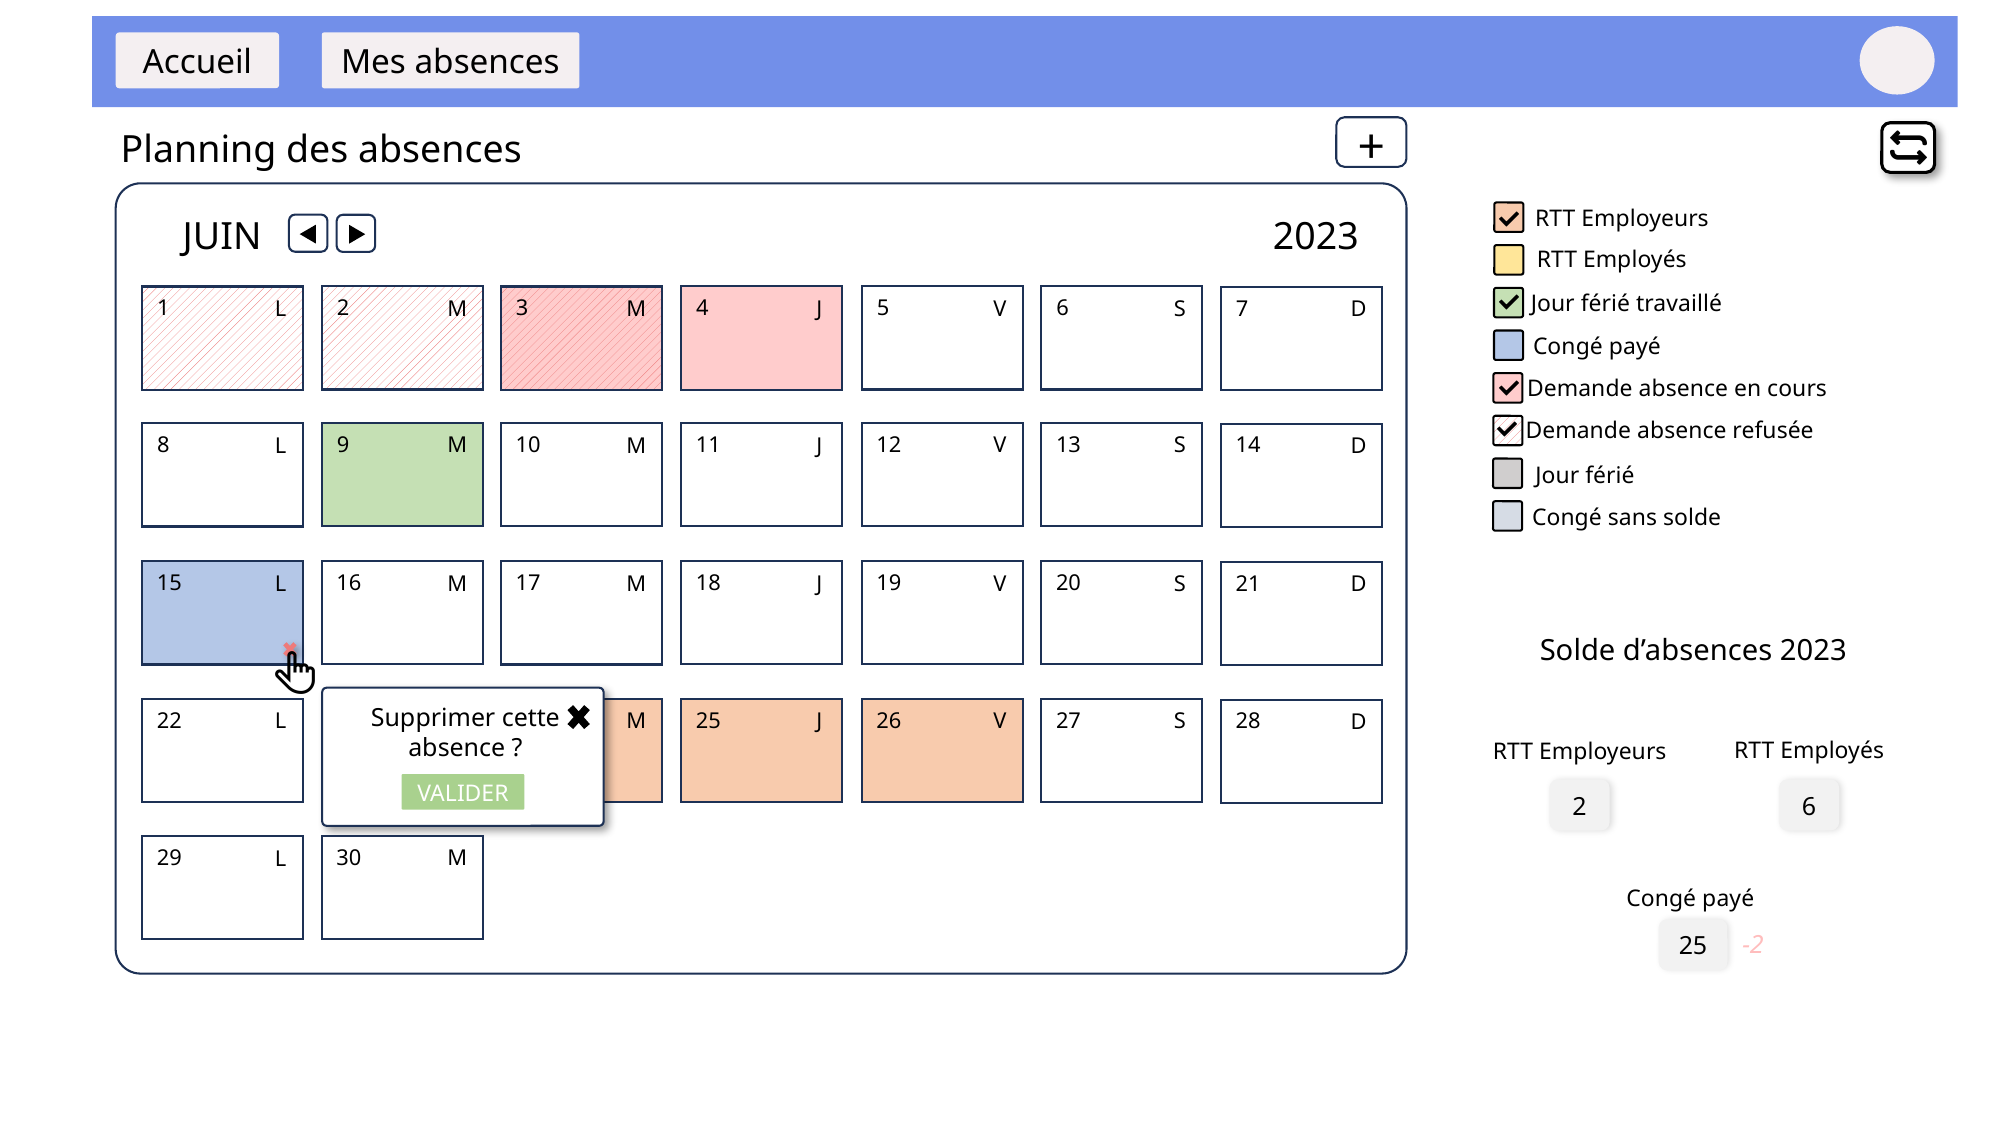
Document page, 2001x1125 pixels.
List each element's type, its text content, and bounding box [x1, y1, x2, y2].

text_box [1220, 423, 1383, 528]
picture [272, 648, 321, 697]
text_box -2 [1727, 921, 1779, 967]
text_box M [611, 561, 661, 603]
text_box 5 [862, 286, 905, 328]
text_box [141, 698, 304, 803]
text_box [680, 285, 843, 391]
text_box 4 [681, 286, 724, 328]
text_box [114, 182, 1408, 975]
text_box D [1335, 287, 1382, 329]
picture [1499, 292, 1519, 312]
text_box 12 [861, 423, 917, 465]
text_box V [978, 423, 1022, 465]
text_box [680, 698, 843, 803]
text_box [1491, 500, 1517, 532]
text_box 11 [681, 423, 736, 465]
text_box 22 [142, 699, 197, 741]
text_box D [1335, 562, 1382, 604]
text_box 25 [681, 699, 736, 741]
text_box 30 [321, 836, 377, 877]
text_box S [1158, 423, 1201, 465]
text_box RTT Employés [1719, 728, 1899, 771]
text_box S [1158, 699, 1201, 741]
text_box L [259, 287, 301, 329]
text_box V [978, 699, 1022, 741]
text_box [1220, 561, 1383, 666]
text_box S [1158, 286, 1201, 328]
text_box J [801, 423, 838, 465]
picture [1497, 419, 1517, 439]
text_box Congé sans solde [1517, 495, 1737, 538]
text_box RTT Employeurs [1520, 196, 1724, 239]
text_box JUIN [167, 204, 277, 265]
text_box M [611, 287, 661, 328]
text_box Planning des absences [105, 117, 537, 177]
text_box S [1158, 561, 1201, 603]
text_box [321, 285, 484, 391]
text_box [584, 703, 592, 731]
text_box M [432, 423, 482, 465]
text_box V [978, 287, 1022, 328]
text_box 17 [500, 561, 556, 603]
text_box [861, 560, 1024, 665]
text_box [500, 560, 663, 666]
text_box 14 [1220, 423, 1276, 465]
text_box [1492, 329, 1518, 361]
text_box D [1335, 700, 1382, 742]
text_box J [801, 561, 838, 603]
text_box [1493, 244, 1522, 276]
text_box L [259, 699, 301, 741]
text_box L [259, 561, 301, 603]
text_box [615, 698, 663, 803]
text_box 13 [1041, 423, 1097, 465]
text_box 19 [861, 561, 917, 603]
text_box [349, 224, 366, 244]
text_box [1220, 286, 1383, 391]
text_box M [432, 836, 482, 878]
text_box 2 [322, 286, 365, 328]
text_box 1 [142, 286, 185, 328]
text_box Accueil [114, 31, 281, 90]
text_box M [432, 561, 482, 603]
text_box J [801, 699, 838, 741]
text_box [281, 640, 299, 648]
text_box [287, 213, 329, 253]
text_box 29 [142, 836, 197, 878]
text_box [335, 213, 377, 253]
text_box [500, 285, 663, 391]
text_box Demande absence refusée [1510, 408, 1829, 451]
text_box 25 [1657, 919, 1727, 972]
text_box 2 [1548, 778, 1611, 832]
text_box [1492, 286, 1516, 319]
text_box 9 [322, 423, 365, 465]
text_box [680, 422, 843, 527]
text_box [141, 835, 304, 940]
text_box M [432, 287, 482, 328]
text_box M [615, 699, 661, 741]
text_box Jour férié travaillé [1516, 281, 1737, 324]
text_box [1220, 699, 1383, 804]
text_box 26 [861, 699, 917, 741]
text_box [861, 422, 1024, 527]
text_box [321, 686, 605, 827]
picture [1890, 129, 1927, 166]
text_box 6 [1777, 778, 1841, 832]
text_box [1492, 372, 1512, 404]
text_box Congé payé [1611, 876, 1770, 919]
text_box [321, 560, 484, 665]
text_box 6 [1041, 286, 1084, 328]
text_box [861, 698, 1024, 803]
text_box Supprimer cette absence ? [347, 693, 584, 769]
text_box D [1335, 424, 1382, 466]
text_box 3 [501, 286, 544, 328]
text_box [91, 15, 1959, 108]
text_box RTT Employeurs [1478, 729, 1682, 772]
text_box L [259, 423, 301, 465]
text_box [141, 285, 304, 391]
text_box Mes absences [320, 31, 581, 90]
text_box 28 [1220, 699, 1276, 741]
text_box 7 [1221, 287, 1264, 328]
text_box J [801, 287, 838, 328]
text_box [1040, 422, 1203, 527]
text_box 15 [142, 561, 197, 603]
text_box [321, 422, 484, 527]
text_box [1858, 25, 1936, 96]
text_box RTT Employés [1522, 237, 1702, 280]
text_box L [259, 836, 301, 878]
text_box [1493, 201, 1520, 233]
text_box [321, 835, 484, 940]
text_box 21 [1220, 561, 1276, 603]
text_box 20 [1041, 561, 1097, 603]
text_box 16 [321, 561, 377, 603]
text_box M [611, 423, 661, 465]
text_box 10 [500, 423, 556, 465]
text_box [680, 560, 843, 665]
text_box 18 [681, 561, 736, 603]
text_box Jour férié [1520, 452, 1650, 495]
text_box 2023 [1258, 204, 1374, 265]
text_box VALIDER [400, 773, 526, 811]
text_box [299, 224, 316, 244]
text_box [861, 285, 1024, 391]
text_box Solde d’absences 2023 [1525, 623, 1862, 674]
text_box [141, 422, 304, 528]
text_box [1040, 560, 1203, 665]
text_box [1040, 285, 1203, 391]
text_box + [1335, 116, 1408, 168]
picture [1499, 378, 1519, 398]
picture [1499, 209, 1519, 229]
text_box [1491, 457, 1520, 490]
text_box 8 [142, 423, 185, 465]
text_box [500, 422, 663, 527]
text_box [141, 560, 304, 666]
text_box Demande absence en cours [1512, 366, 1843, 409]
text_box 27 [1041, 699, 1097, 740]
text_box [1880, 121, 1936, 174]
text_box [1492, 414, 1510, 447]
text_box Congé payé [1518, 324, 1676, 366]
text_box [1040, 698, 1203, 803]
text_box V [978, 561, 1022, 603]
